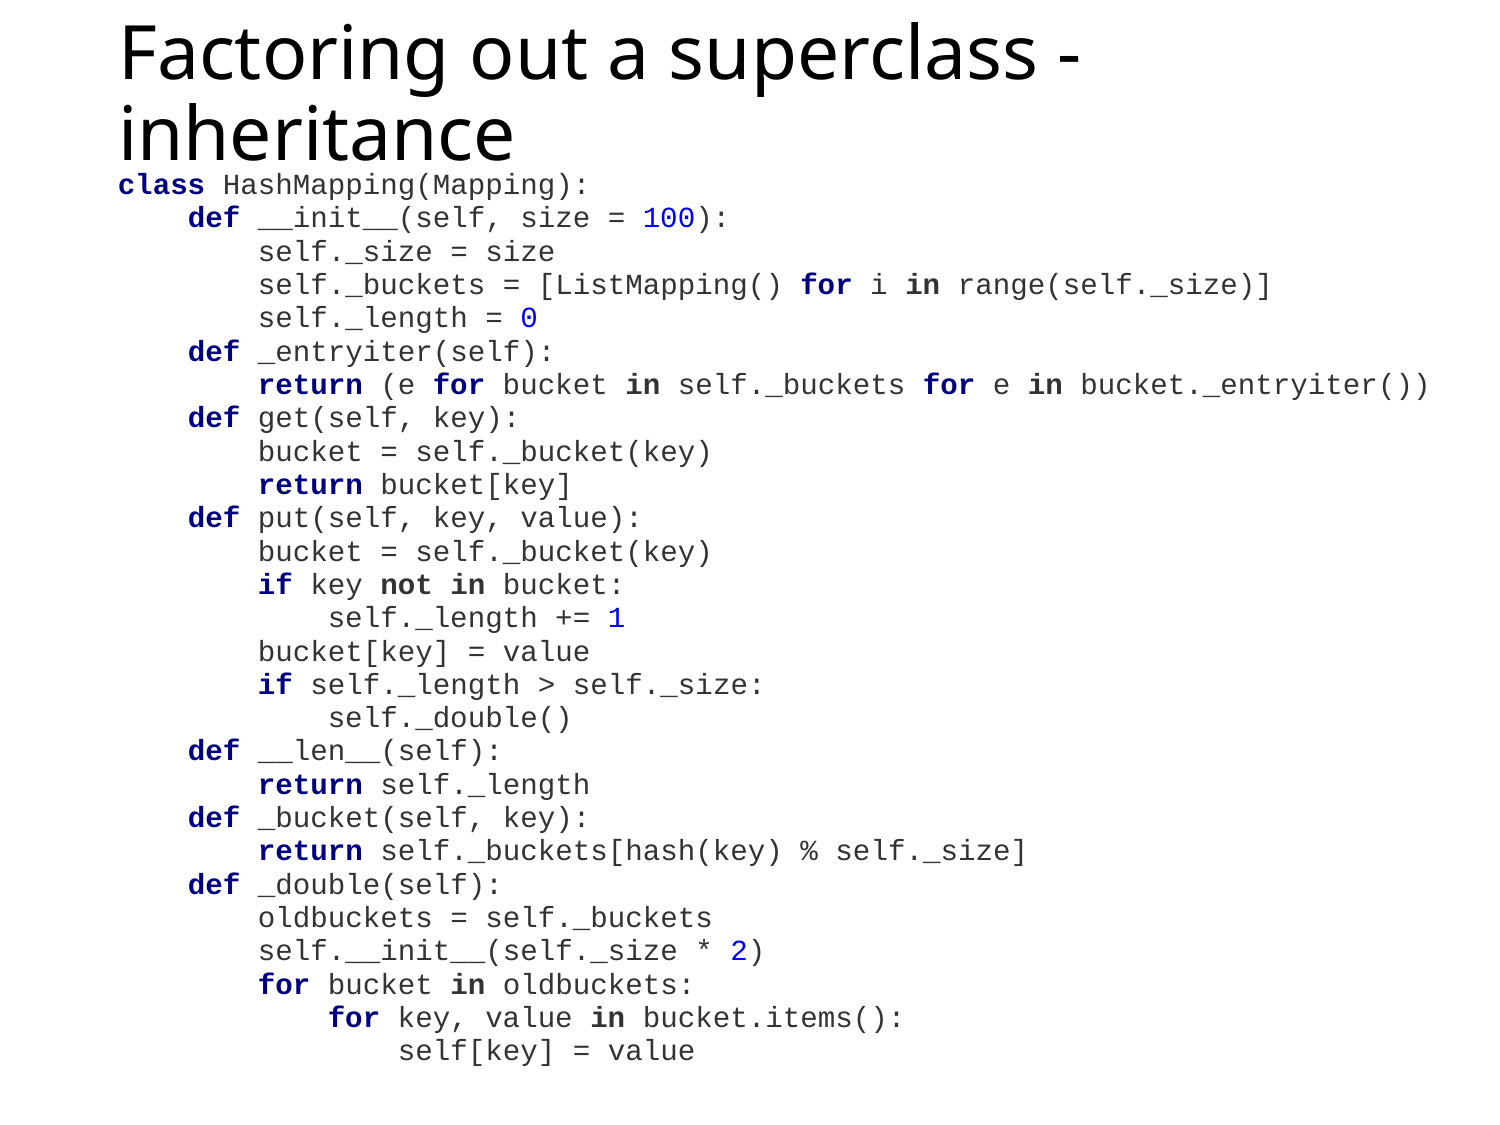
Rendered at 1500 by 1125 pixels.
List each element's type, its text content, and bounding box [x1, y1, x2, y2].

text_box class HashMapping(Mapping): def __init__(self, size = 100): self._size = size self._buckets = [ListMapping() for i in range(self._size)] self._length = 0 def _entryiter(self): return (e for bucket in self._buckets for e in bucket._entryiter()) def get(self, key): bucket = self._bucket(key) return bucket[key] def put(self, key, value): bucket = self._bucket(key) if key not in bucket: self._length += 1 bucket[key] = value if self._length > self._size: self._double() def __len__(self): return self._length def _bucket(self, key): return self._buckets[hash(key) % self._size] def _double(self): oldbuckets = self._buckets self.__init__(self._size * 2) for bucket in oldbuckets: for key, value in bucket.items(): self[key] = value [103, 159, 1464, 1074]
title Factoring out a superclass - inheritance [103, 4, 1397, 159]
